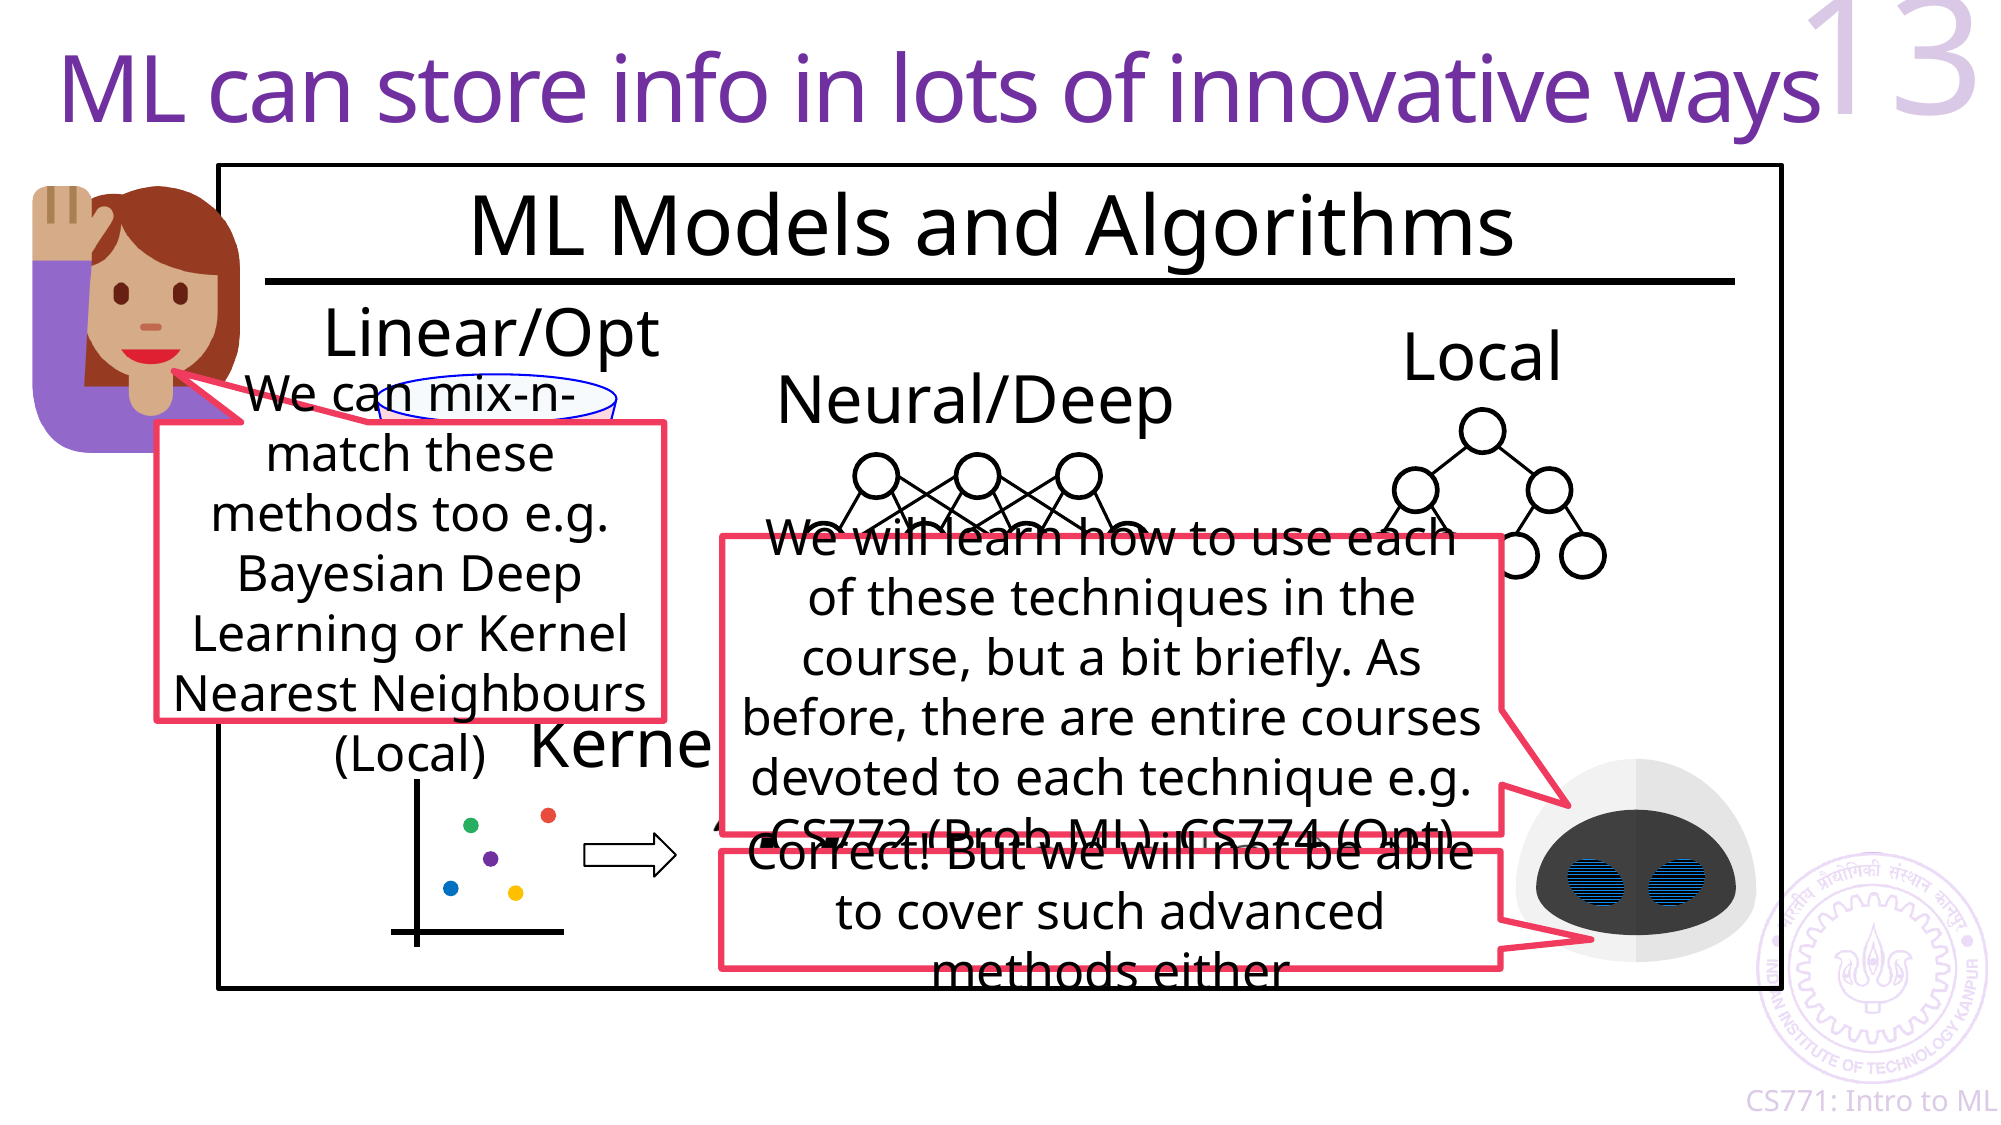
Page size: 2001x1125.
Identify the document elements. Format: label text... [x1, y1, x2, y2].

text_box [1269, 305, 1696, 578]
slide_number 13 [1520, 6, 2000, 183]
text_box [217, 164, 1783, 990]
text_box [1515, 758, 1757, 963]
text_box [390, 693, 870, 948]
text_box We will learn how to use each of these techniques in the course, but a bit briefly. As before, there are entire courses devoted to each technique e.g. CS772 (Prob ML), CS774 (Opt) [721, 535, 1503, 836]
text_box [817, 348, 1216, 567]
text_box Correct! But we will not be able to cover such advanced methods either [720, 850, 1515, 970]
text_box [893, 643, 1545, 948]
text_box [166, 282, 817, 652]
title ML can store info in lots of innovative ways [41, 5, 1945, 183]
text_box We can mix-n-match these methods too e.g. Bayesian Deep Learning or Kernel Nearest Neighbours (Local) [155, 453, 666, 722]
text_box ML Models and Algorithms [445, 165, 1540, 278]
picture [6, 186, 273, 453]
